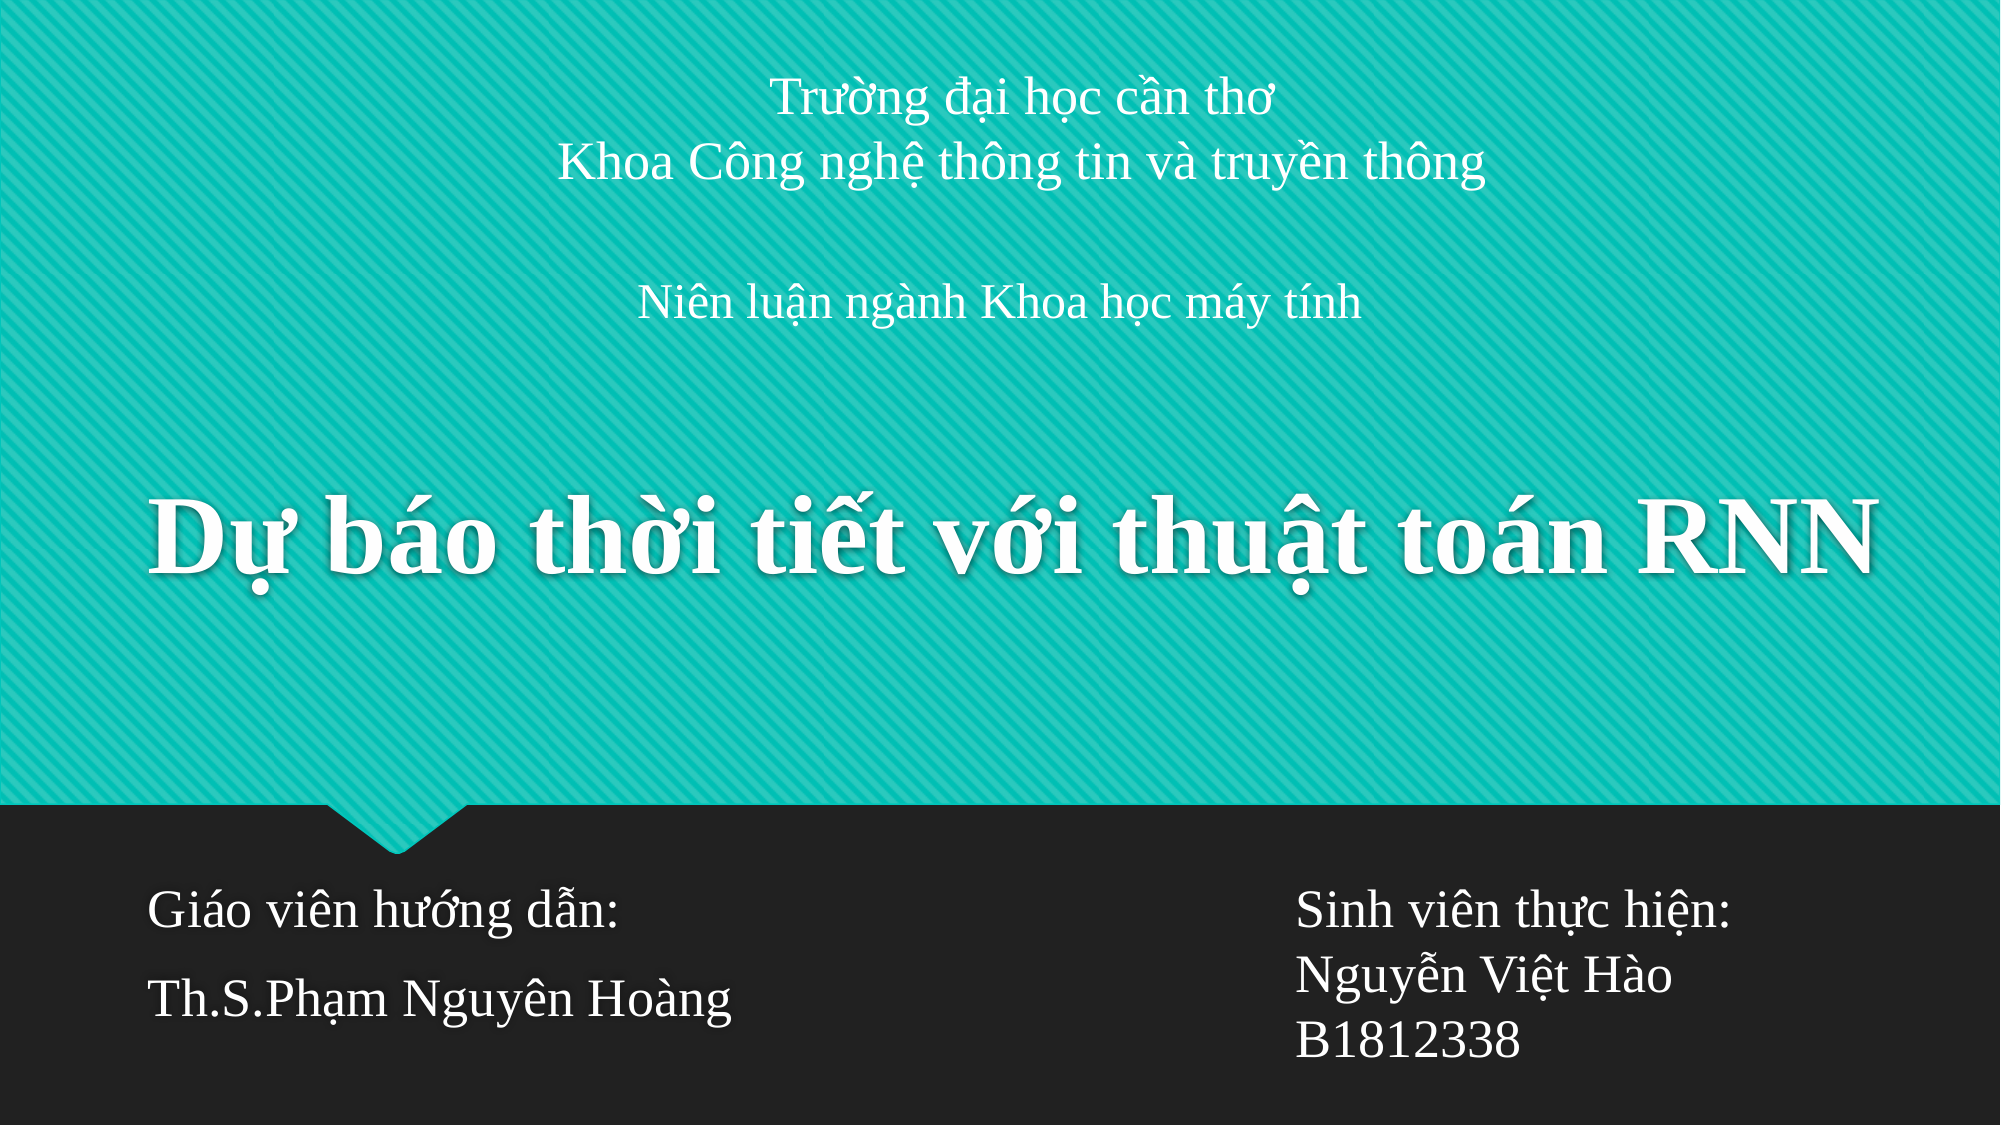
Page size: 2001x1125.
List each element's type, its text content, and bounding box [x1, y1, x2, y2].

text_box Trường đại học cần thơ Khoa Công nghệ thông tin và truyền thông [542, 52, 1504, 198]
subtitle Giáo viên hướng dẫn: Th.S.Phạm Nguyên Hoàng [132, 866, 795, 1049]
title Dự báo thời tiết với thuật toán RNN [132, 422, 1933, 604]
text_box Sinh viên thực hiện: Nguyễn Việt Hào B1812338 [1280, 866, 1868, 1076]
text_box Niên luận ngành Khoa học máy tính [622, 260, 1378, 336]
